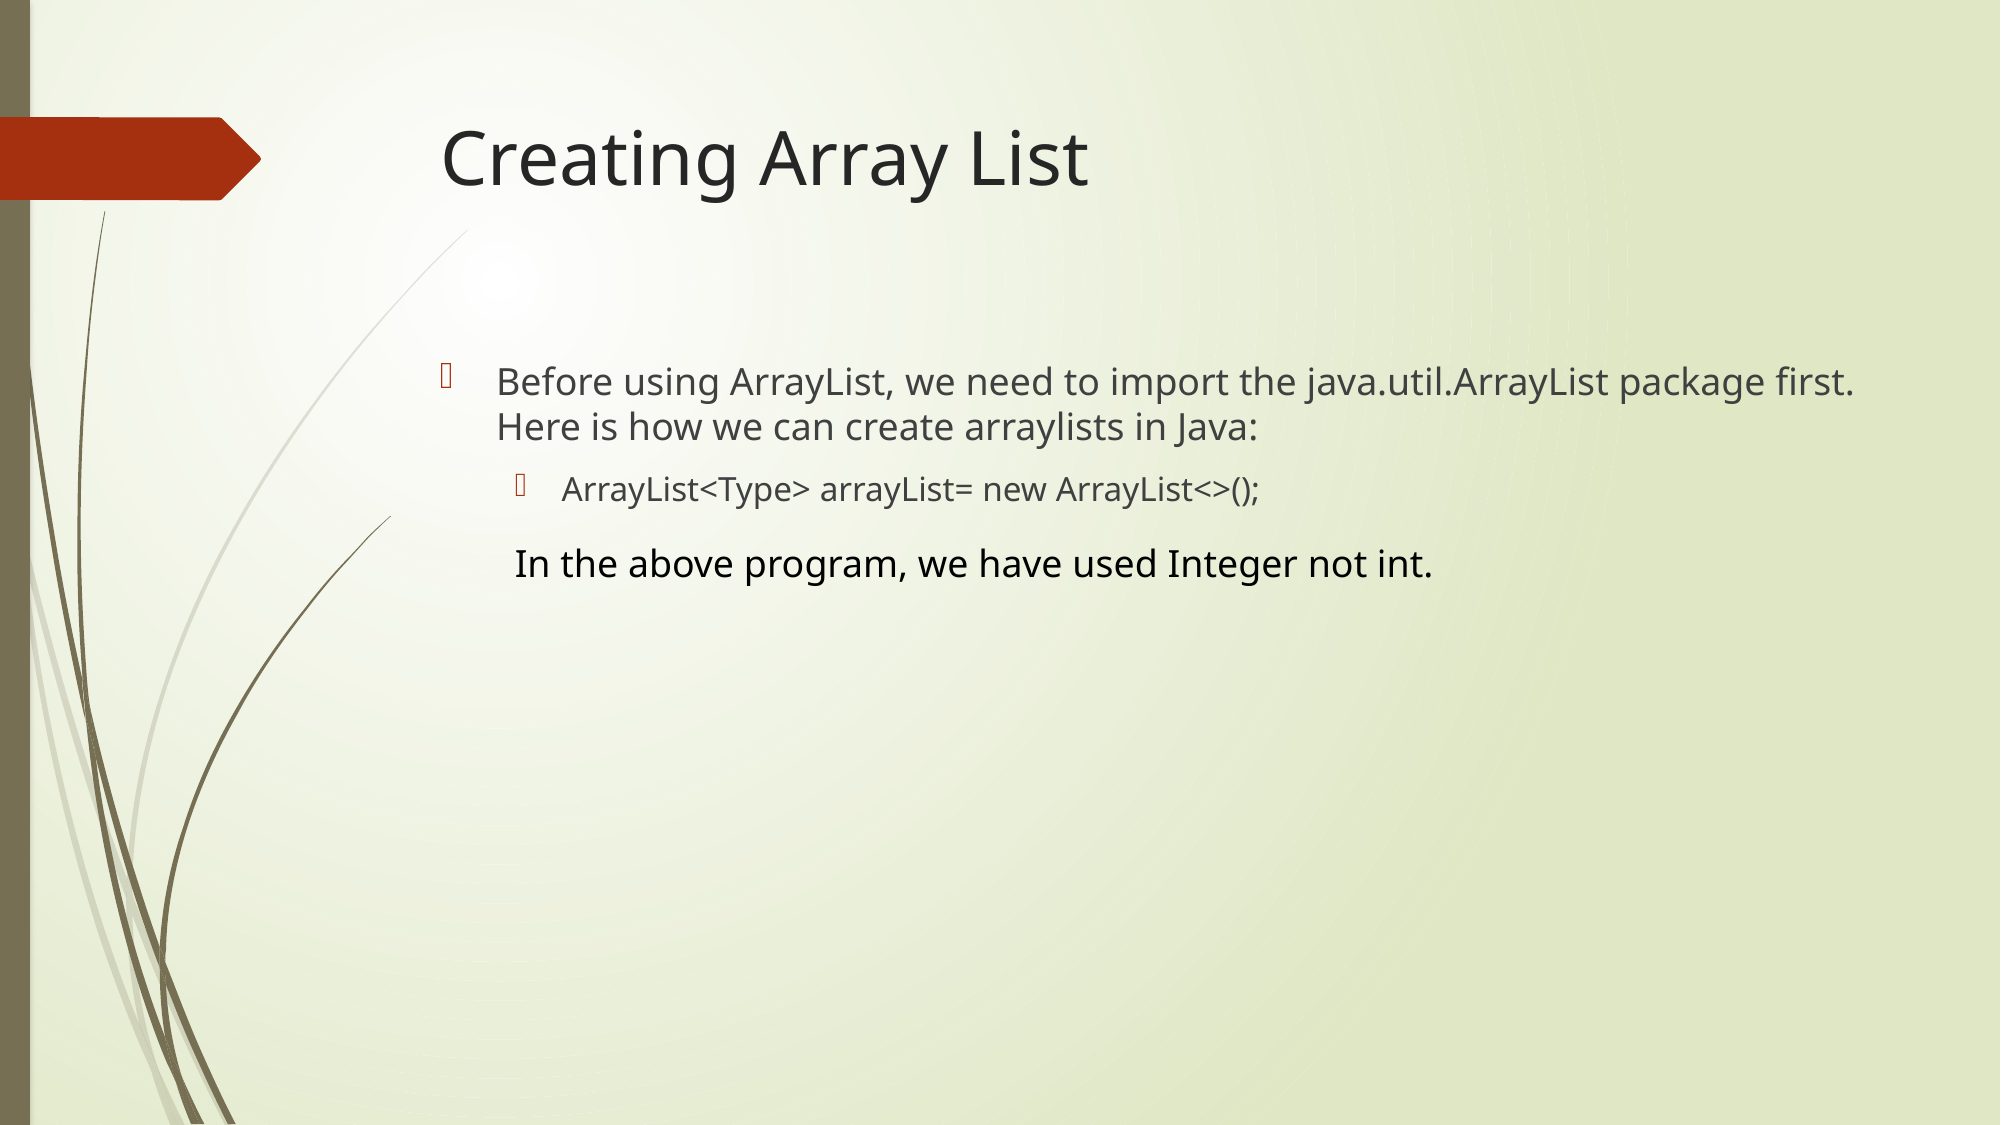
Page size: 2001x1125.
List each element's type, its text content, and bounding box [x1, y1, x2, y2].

title Creating Array List [425, 102, 1888, 313]
list Before using ArrayList, we need to import the java.util.ArrayList package first. Here is how we can create arraylists in Java: ArrayList<Type> arrayList= new ArrayList<>(); [424, 350, 1888, 970]
text_box In the above program, we have used Integer not int. [500, 532, 1500, 593]
